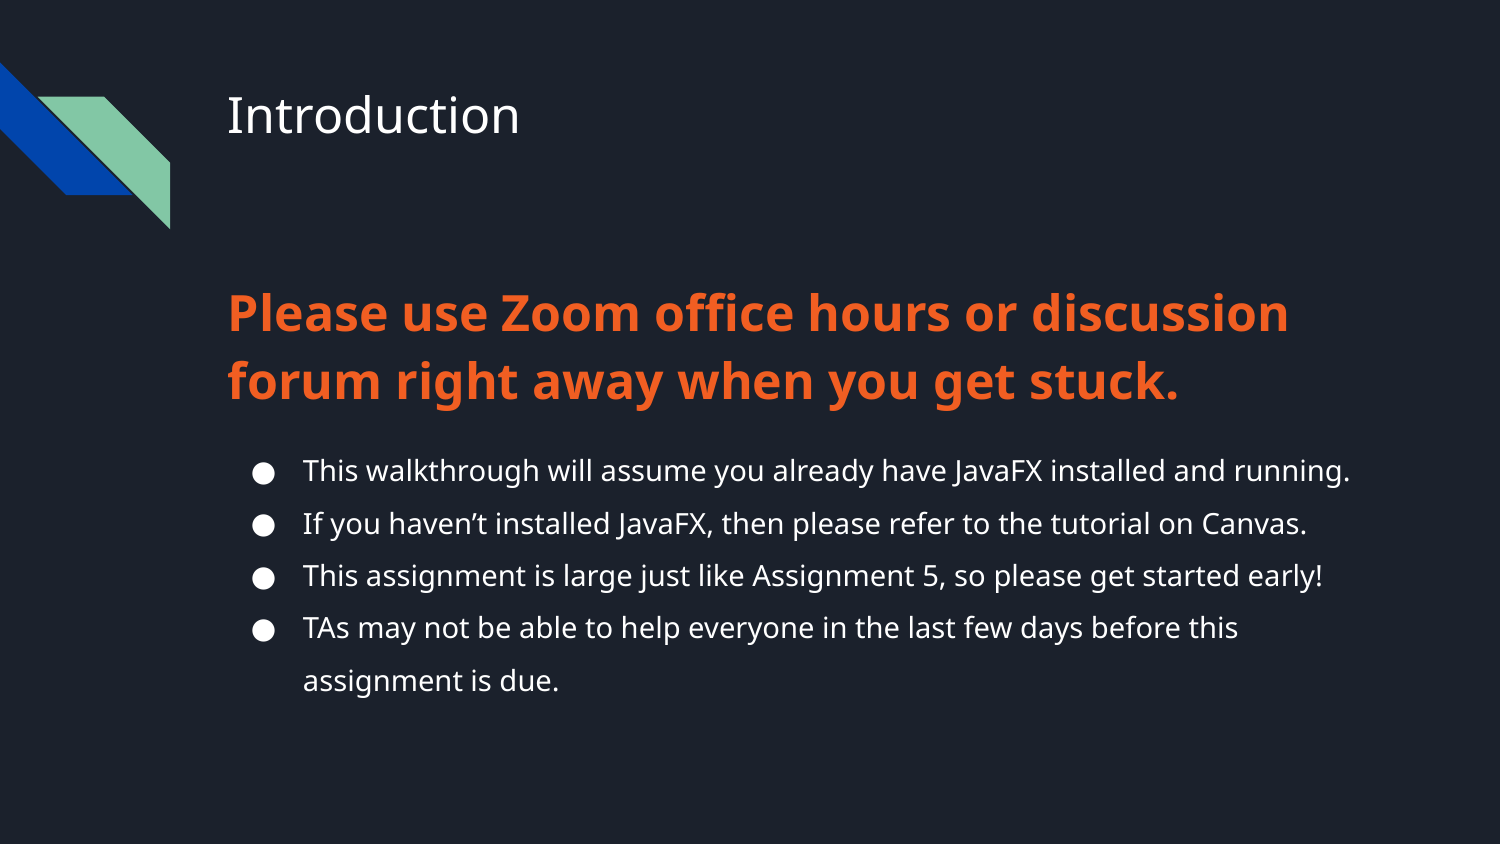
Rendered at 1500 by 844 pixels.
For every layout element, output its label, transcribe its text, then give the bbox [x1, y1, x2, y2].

list Please use Zoom office hours or discussion forum right away when you get stuck. This walkthrough will assume you already have JavaFX installed and running. If you haven’t installed JavaFX, then please refer to the tutorial on Canvas. This assignment is large just like Assignment 5, so please get started early! TAs may not be able to help everyone in the last few days before this assignment is due. [212, 257, 1368, 735]
title Introduction [212, 64, 1368, 215]
